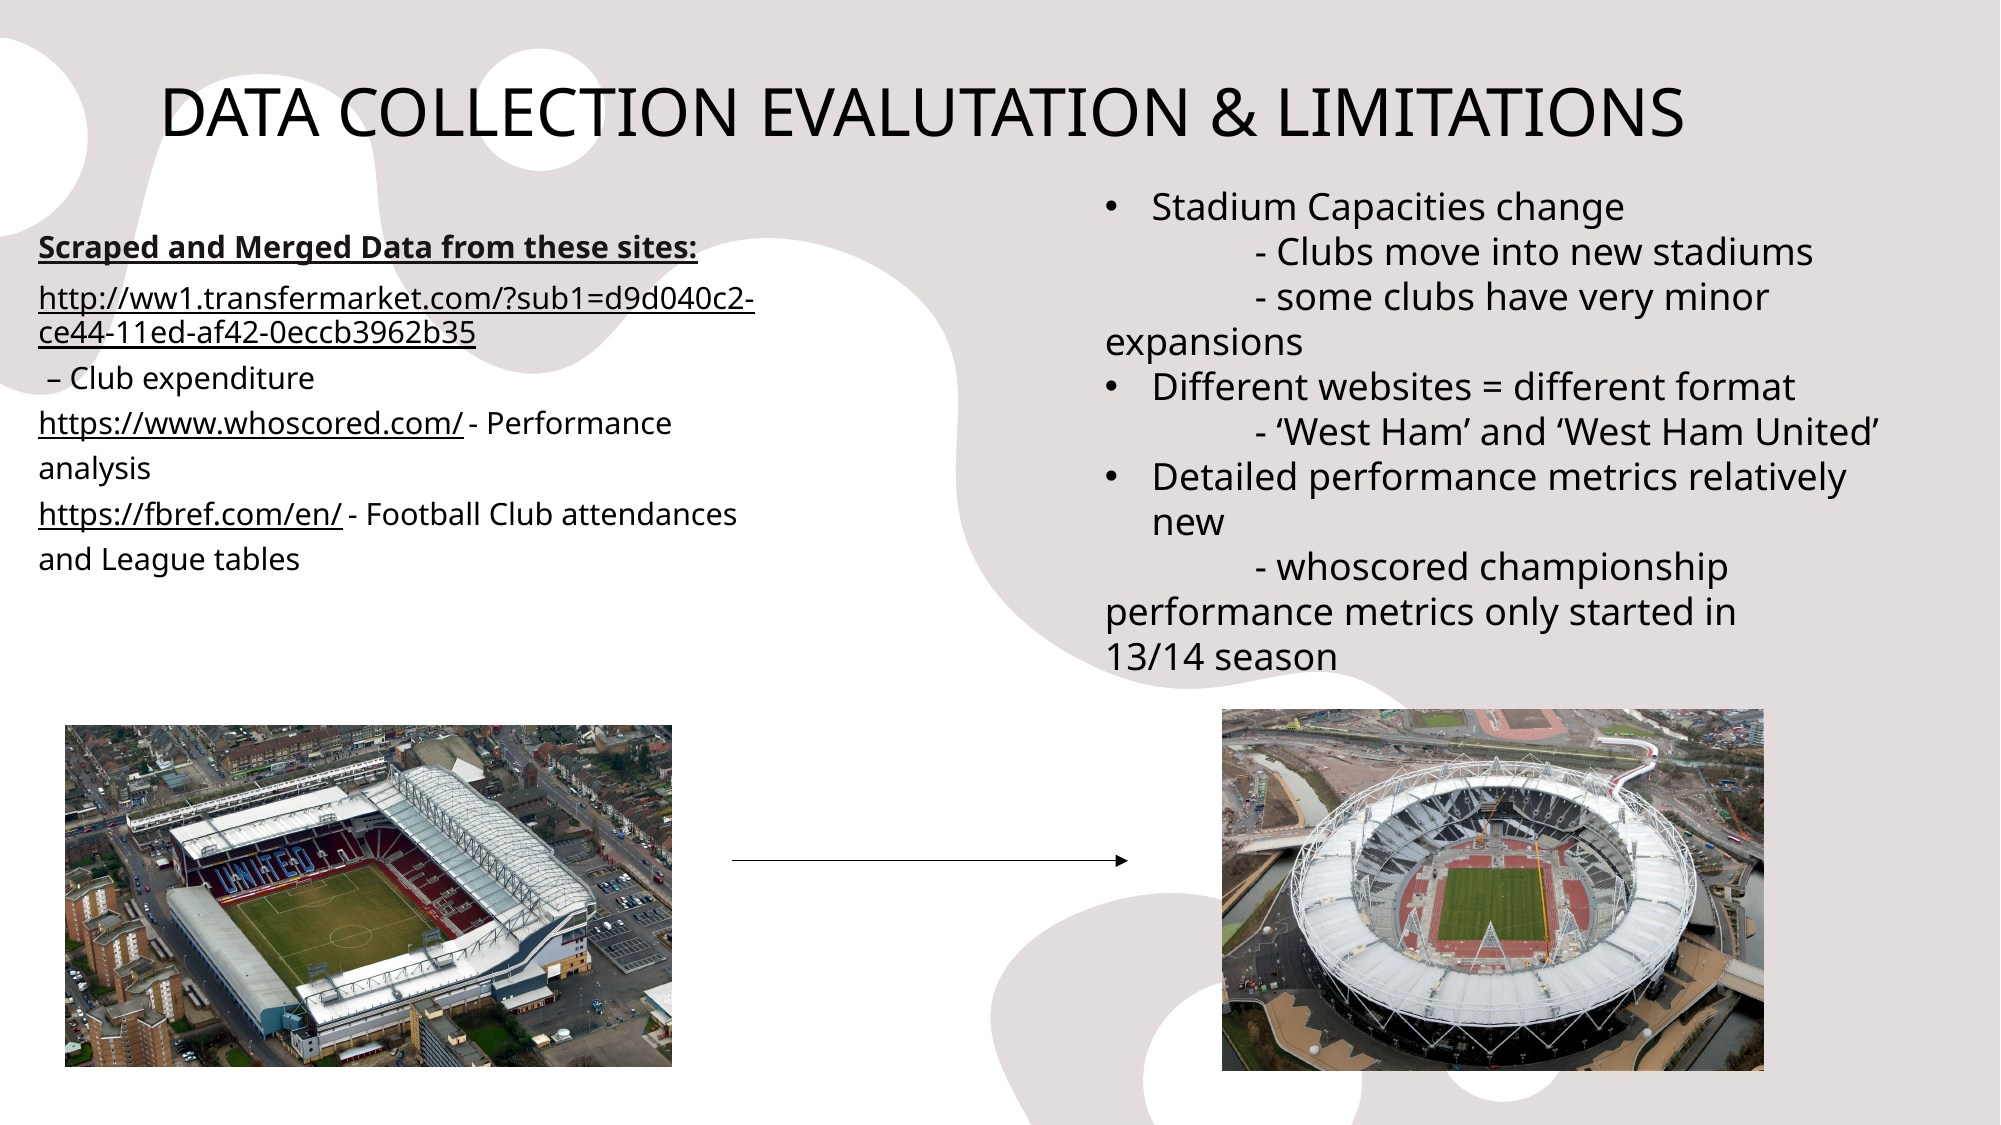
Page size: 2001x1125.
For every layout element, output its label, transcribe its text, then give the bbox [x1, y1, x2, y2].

picture [65, 725, 672, 1067]
list Scraped and Merged Data from these sites: http://ww1.transfermarket.com/?sub1=d9d040c2-ce44-11ed-af42-0eccb3962b35 – Club expenditure https://www.whoscored.com/ - Performance analysis https://fbref.com/en/ - Football Club attendances and League tables [23, 216, 769, 558]
text_box Stadium Capacities change - Clubs move into new stadiums - some clubs have very minor expansions Different websites = different format - ‘West Ham’ and ‘West Ham United’ Detailed performance metrics relatively new - whoscored championship performance metrics only started in 13/14 season [1089, 176, 1924, 686]
title DATA COLLECTION EVALUTATION & LIMITATIONS [23, 0, 1824, 158]
picture [1221, 709, 1764, 1071]
